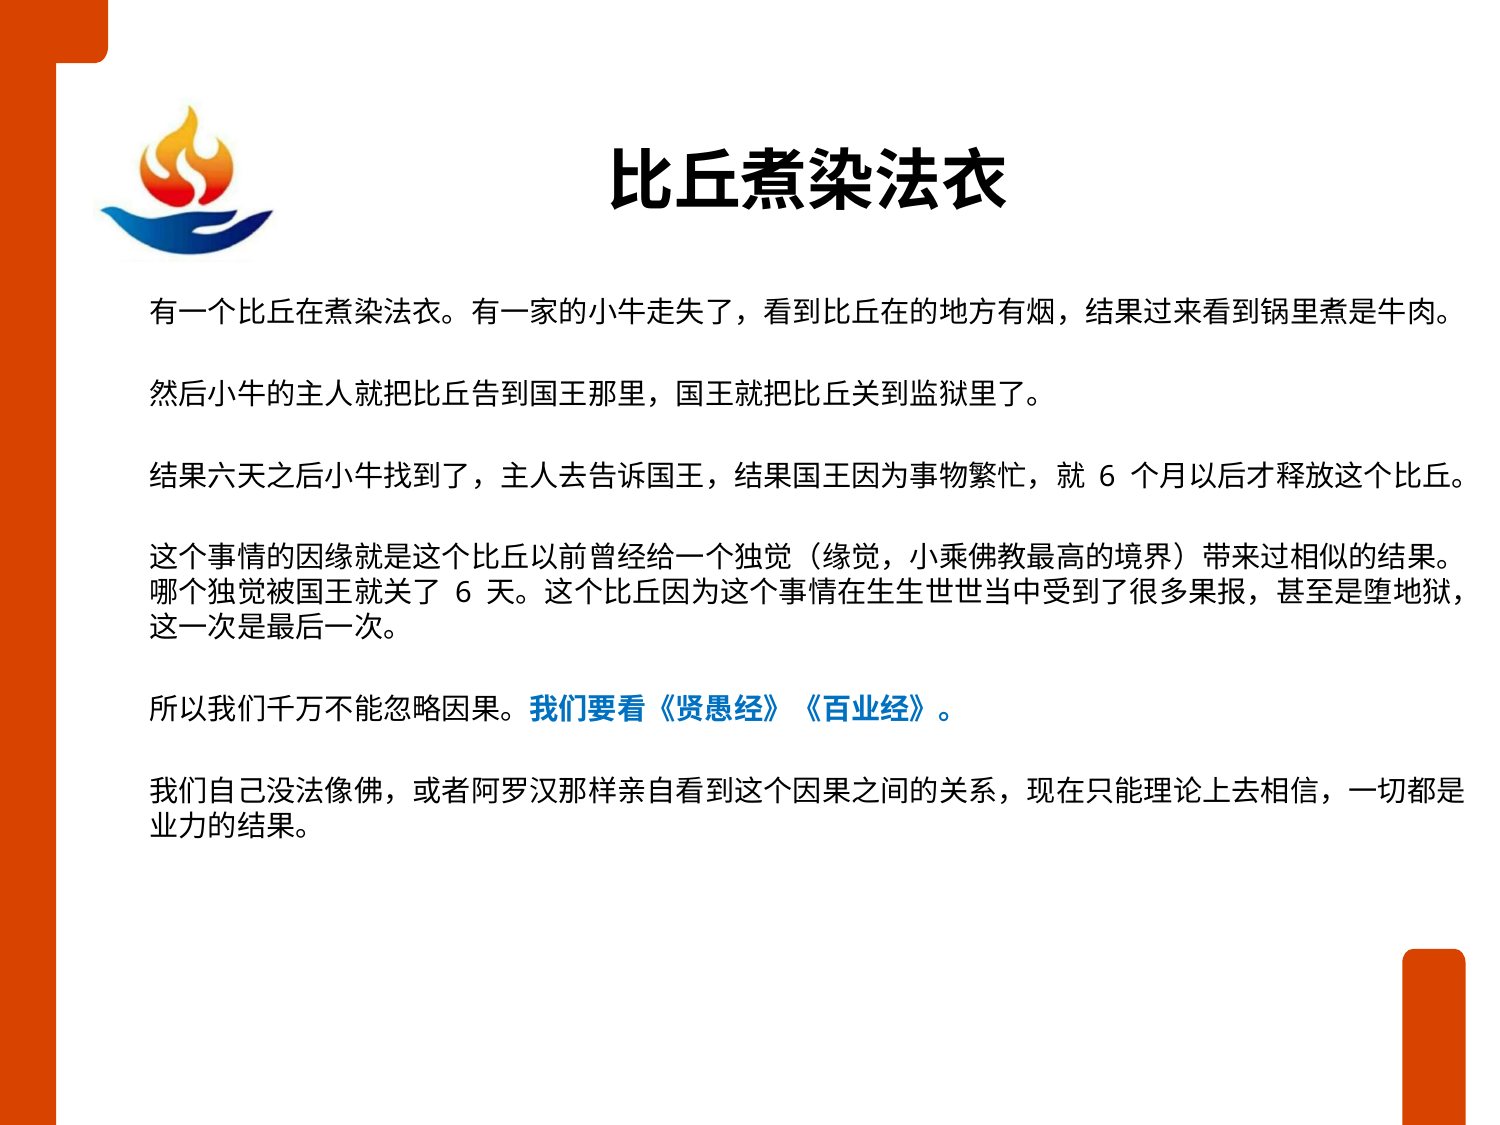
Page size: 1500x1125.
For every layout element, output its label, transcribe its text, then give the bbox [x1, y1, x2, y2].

text_box 有一个比丘在煮染法衣。有一家的小牛走失了，看到比丘在的地方有烟，结果过来看到锅里煮是牛肉。 然后小牛的主人就把比丘告到国王那里，国王就把比丘关到监狱里了。 结果六天之后小牛找到了，主人去告诉国王，结果国王因为事物繁忙，就 6 个月以后才释放这个比丘。 这个事情的因缘就是这个比丘以前曾经给一个独觉（缘觉，小乘佛教最高的境界）带来过相似的结果。哪个独觉被国王就关了 6 天。这个比丘因为这个事情在生生世世当中受到了很多果报，甚至是堕地狱，这一次是最后一次。 所以我们千万不能忽略因果。我们要看《贤愚经》《百业经》。 我们自己没法像佛，或者阿罗汉那样亲自看到这个因果之间的关系，现在只能理论上去相信，一切都是业力的结果。 [134, 285, 1482, 1027]
text_box [0, 0, 57, 1125]
text_box [1401, 1027, 1467, 1125]
text_box [57, 0, 110, 65]
text_box 比丘煮染法衣 [281, 106, 1482, 285]
picture [93, 98, 281, 286]
